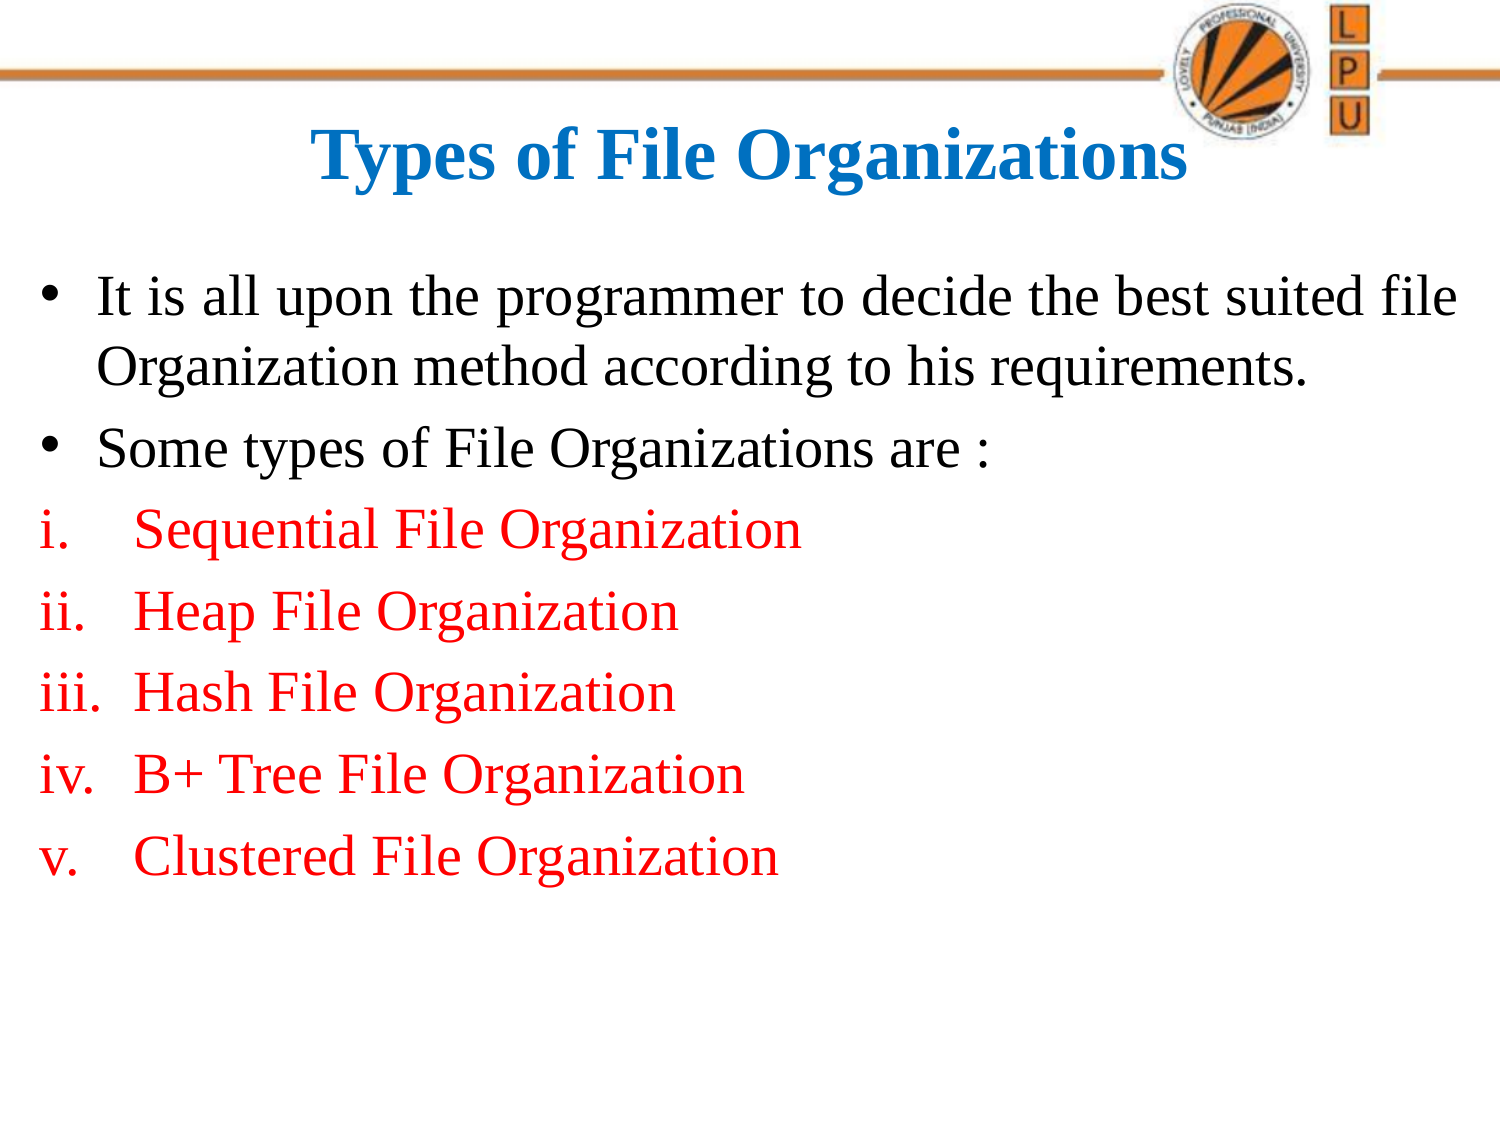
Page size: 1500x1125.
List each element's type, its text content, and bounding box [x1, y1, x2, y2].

title Types of File Organizations [75, 159, 1425, 200]
list It is all upon the programmer to decide the best suited file Organization method according to his requirements. Some types of File Organizations are : Sequential File Organization Heap File Organization Hash File Organization B+ Tree File Organization Clustered File Organization [24, 249, 1475, 1100]
picture [0, 0, 1500, 151]
